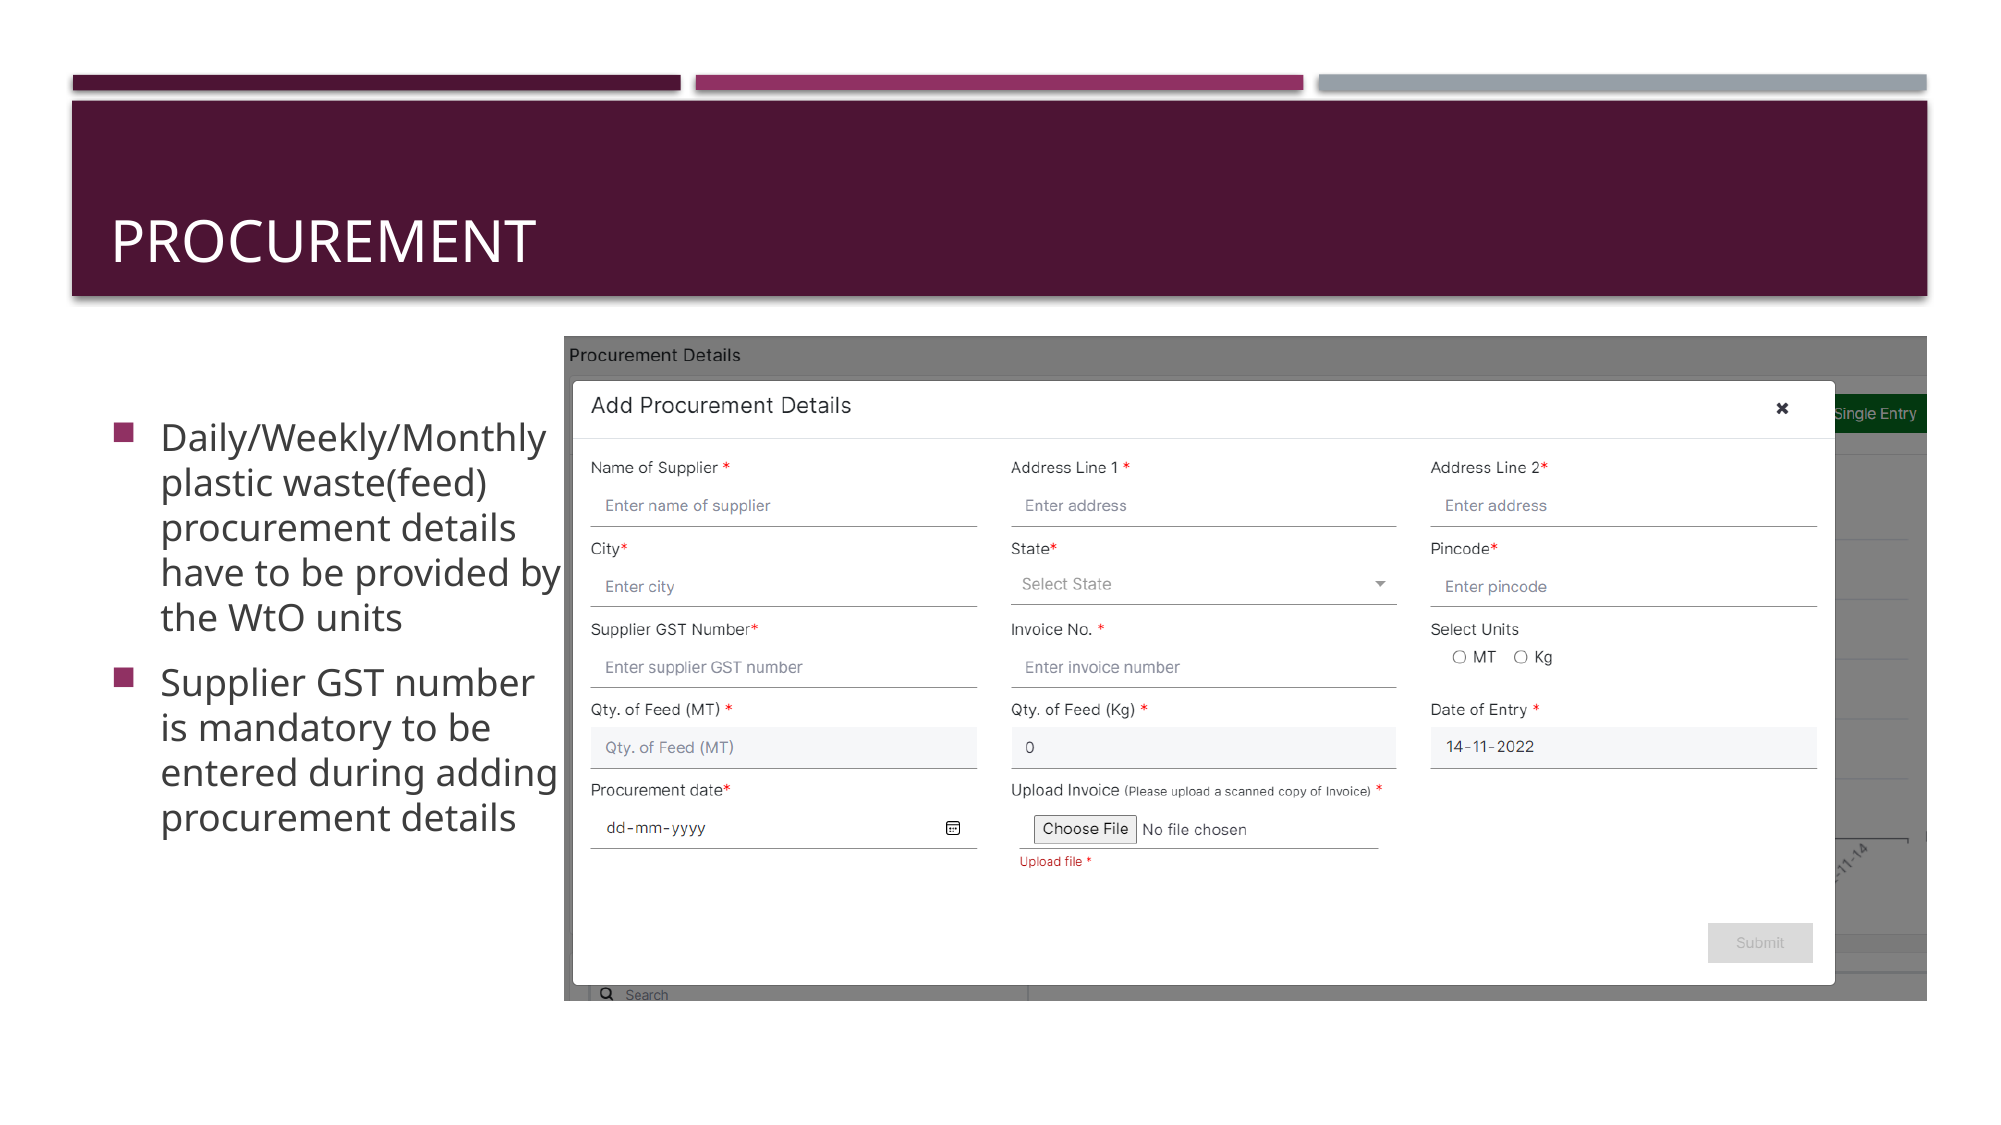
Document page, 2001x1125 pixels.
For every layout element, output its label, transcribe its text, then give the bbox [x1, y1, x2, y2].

list Daily/Weekly/Monthly plastic waste(feed) procurement details have to be provided by the WtO units Supplier GST number is mandatory to be entered during adding procurement details [95, 357, 558, 962]
picture [564, 335, 1927, 1002]
title Procurement [95, 115, 1905, 282]
